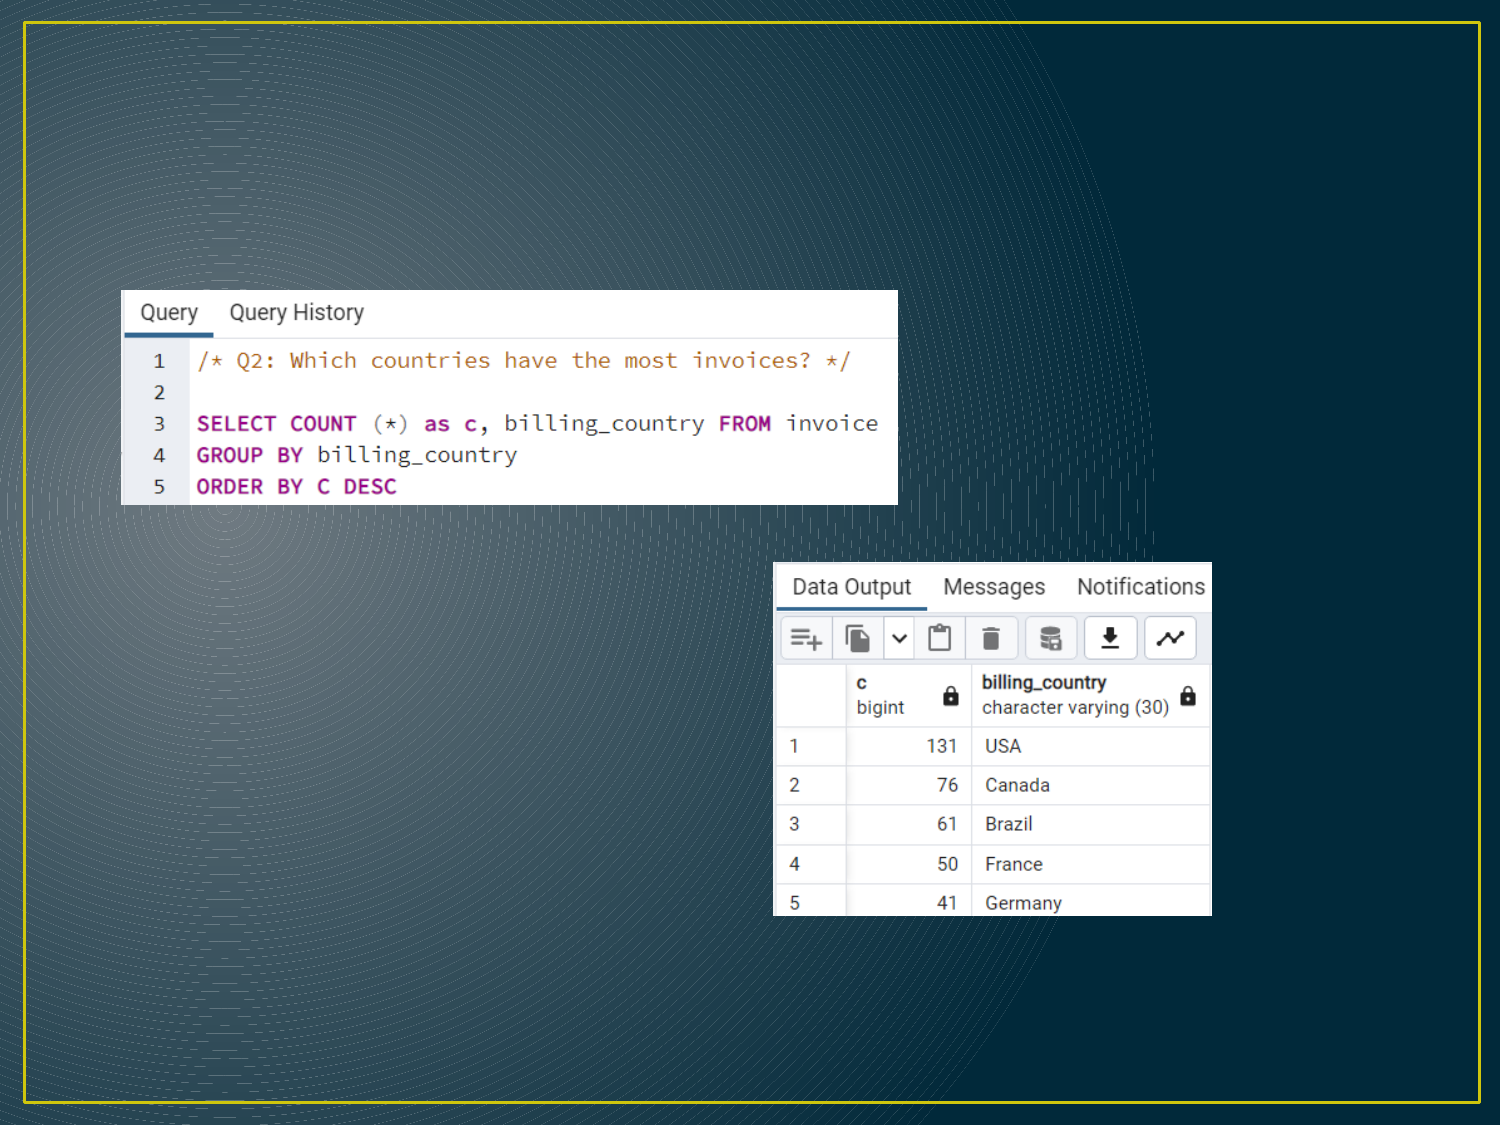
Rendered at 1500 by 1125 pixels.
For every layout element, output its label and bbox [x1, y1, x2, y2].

picture [1015, 922, 1026, 931]
picture [121, 290, 898, 505]
picture [773, 556, 1211, 916]
